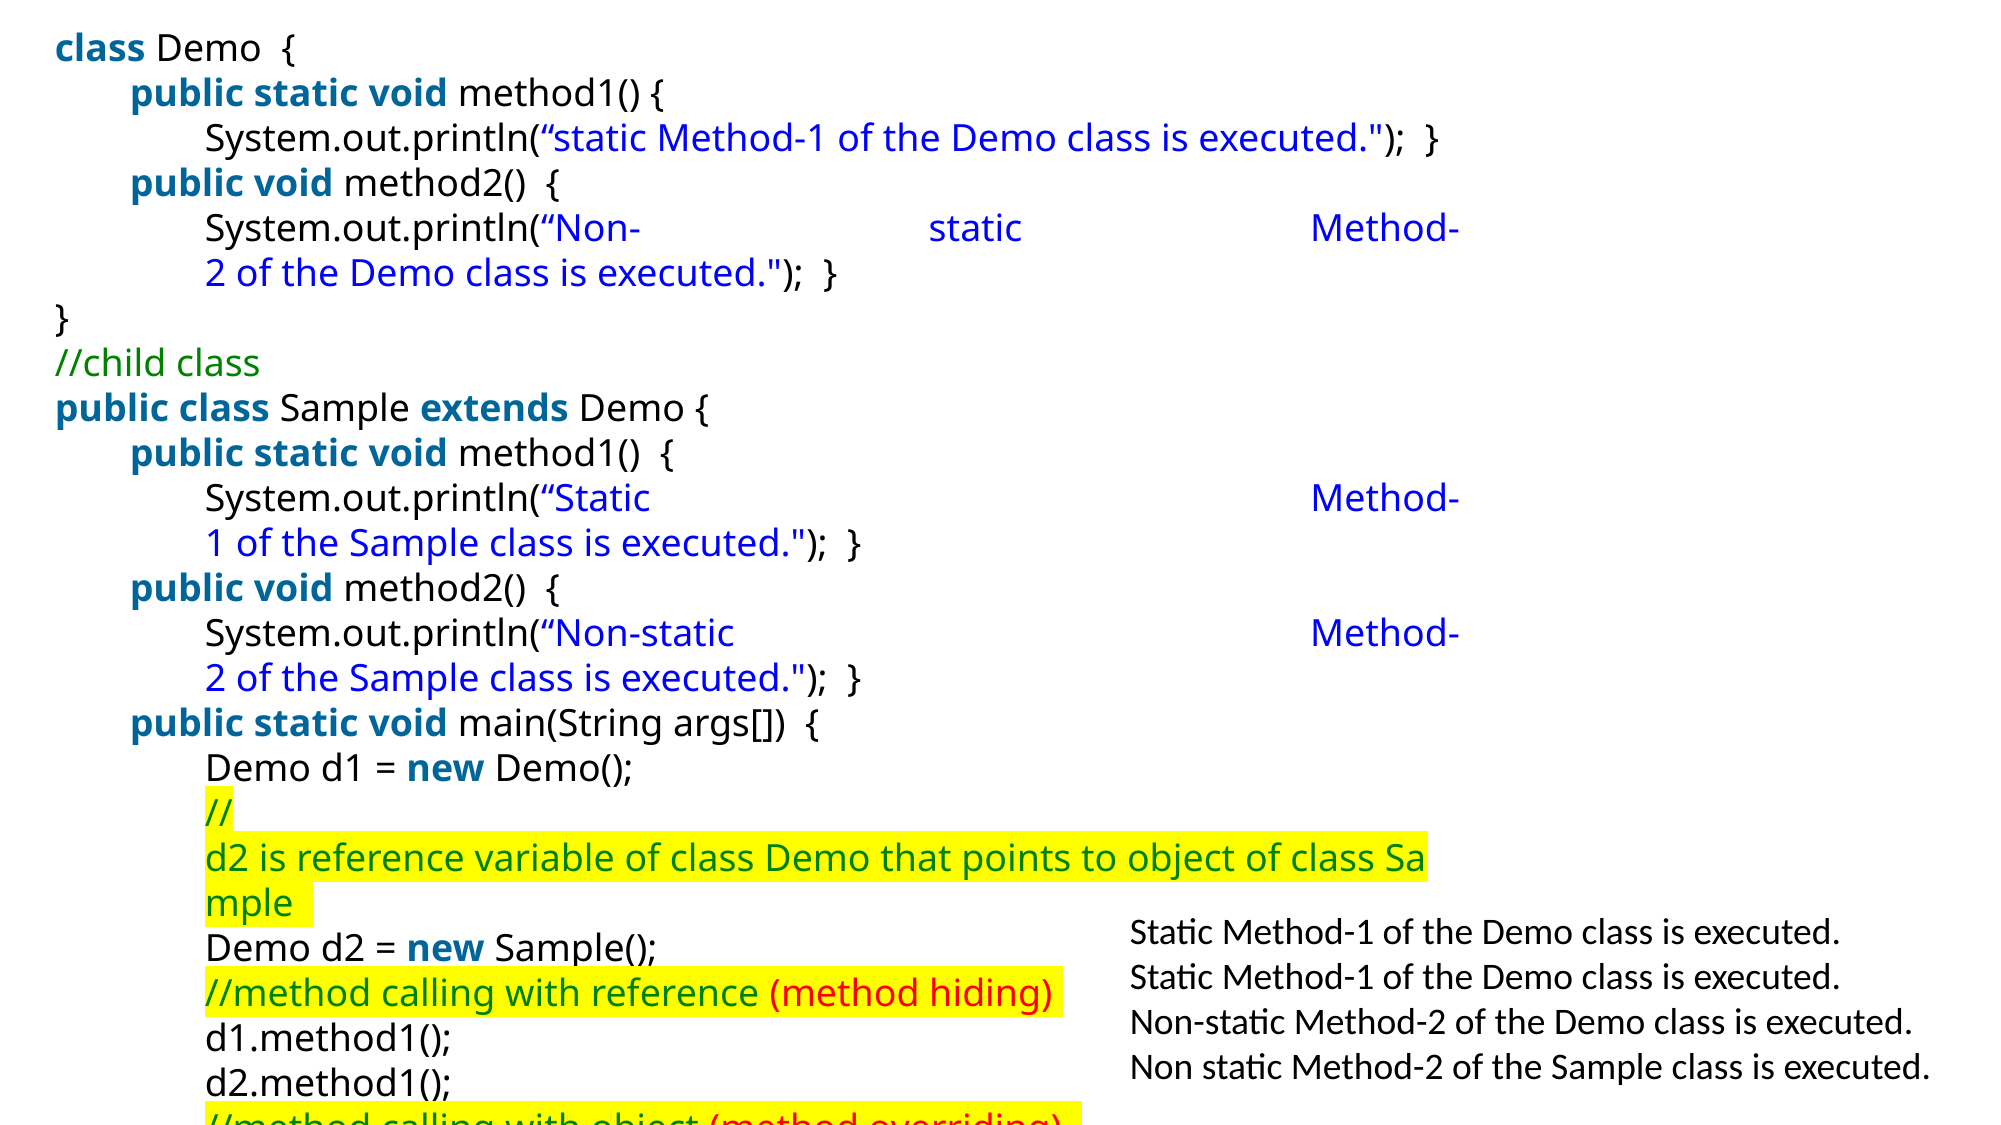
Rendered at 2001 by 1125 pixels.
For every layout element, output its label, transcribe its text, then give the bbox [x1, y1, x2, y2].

text_box Static Method-1 of the Demo class is executed. Static Method-1 of the Demo class is executed. Non-static Method-2 of the Demo class is executed. Non static Method-2 of the Sample class is executed. [1114, 899, 1980, 1095]
text_box class Demo { public static void method1() { System.out.println(“static Method-1 of the Demo class is executed."); } public void method2() { System.out.println(“Non- static Method-2 of the Demo class is executed."); } } //child class public class Sample extends Demo { public static void method1() { System.out.println(“Static Method-1 of the Sample class is executed."); } public void method2() { System.out.println(“Non-static Method-2 of the Sample class is executed."); } public static void main(String args[]) { Demo d1 = new Demo(); //d2 is reference variable of class Demo that points to object of class Sample Demo d2 = new Sample(); //method calling with reference (method hiding) d1.method1(); d2.method1(); //method calling with object (method overriding) d1.method2(); d2.method2(); } } [39, 16, 1475, 1125]
